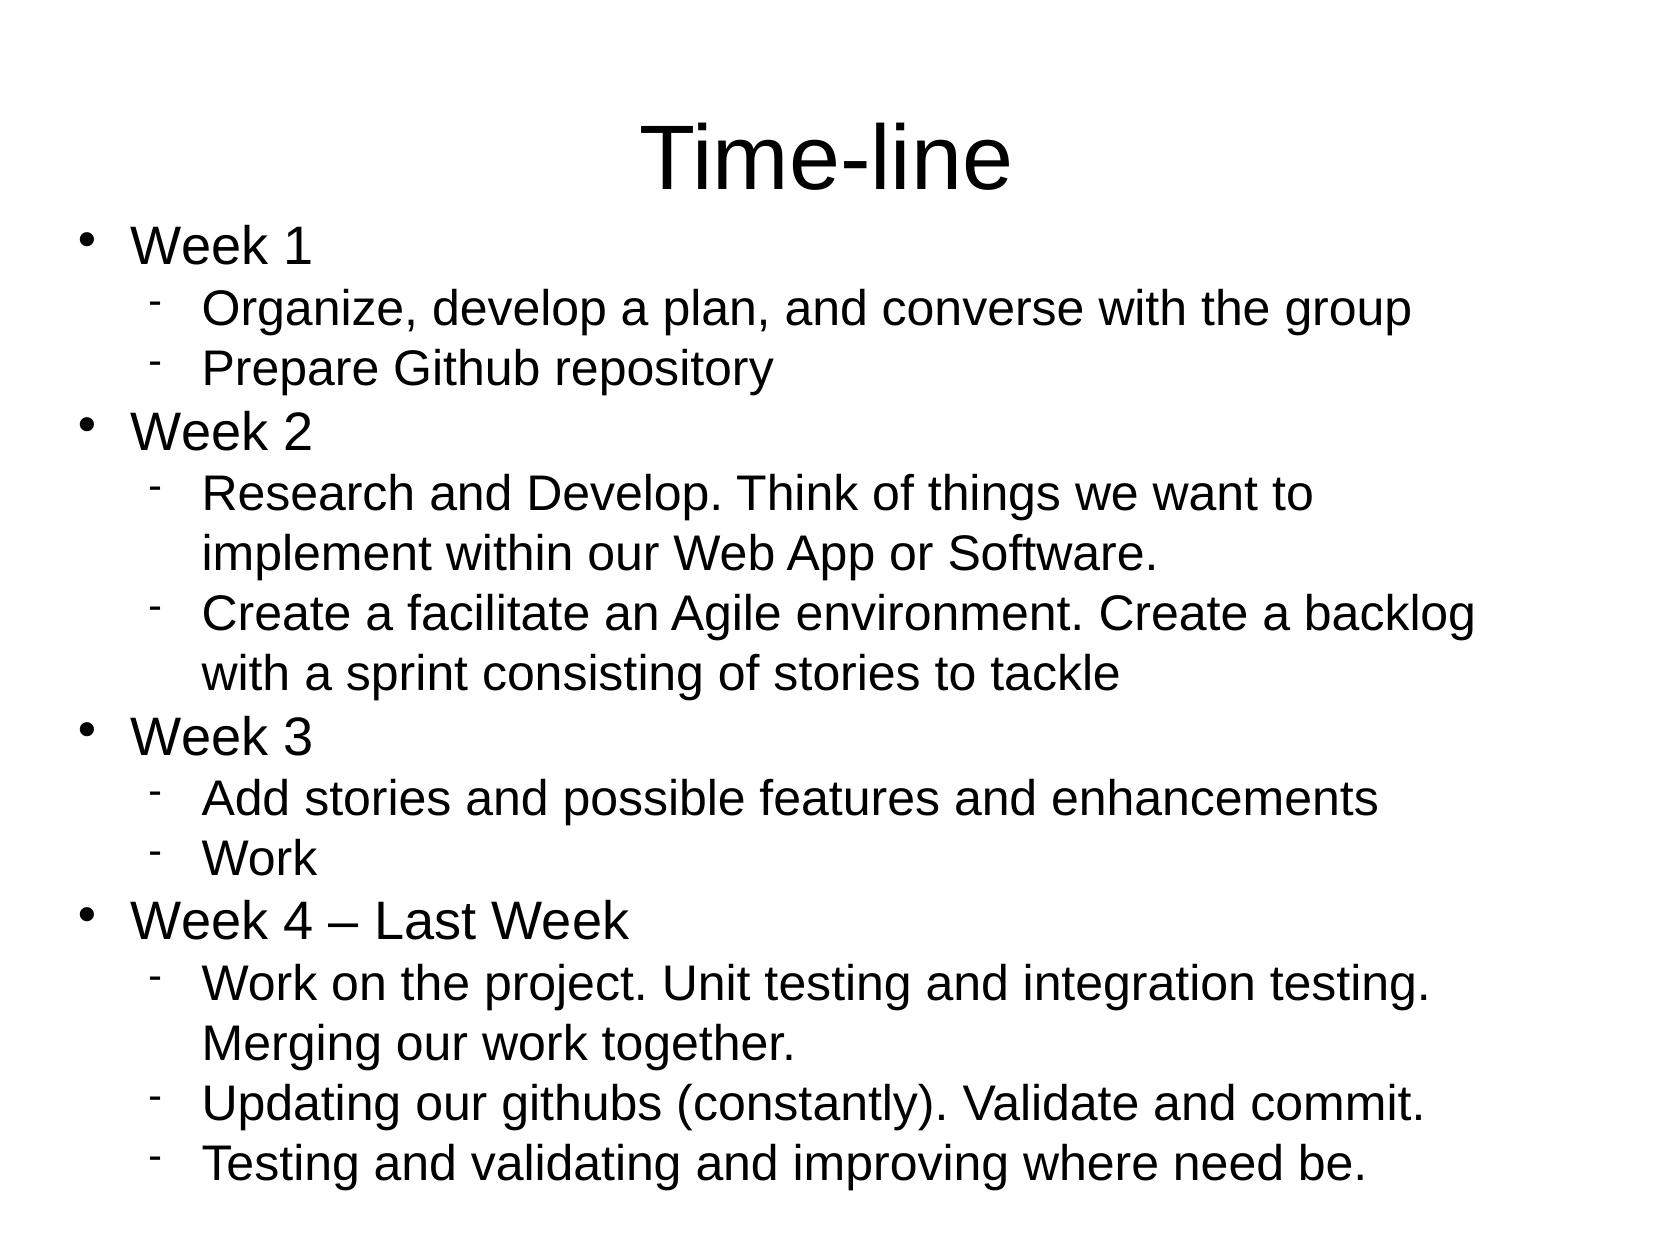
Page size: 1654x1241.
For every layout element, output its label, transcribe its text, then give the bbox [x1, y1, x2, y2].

text_box Week 1 Organize, develop a plan, and converse with the group Prepare Github repository Week 2 Research and Develop. Think of things we want to implement within our Web App or Software. Create a facilitate an Agile environment. Create a backlog with a sprint consisting of stories to tackle Week 3 Add stories and possible features and enhancements Work Week 4 – Last Week Work on the project. Unit testing and integration testing. Merging our work together. Updating our githubs (constantly). Validate and commit. Testing and validating and improving where need be. [60, 210, 1548, 930]
text_box Time-line [82, 49, 1571, 257]
